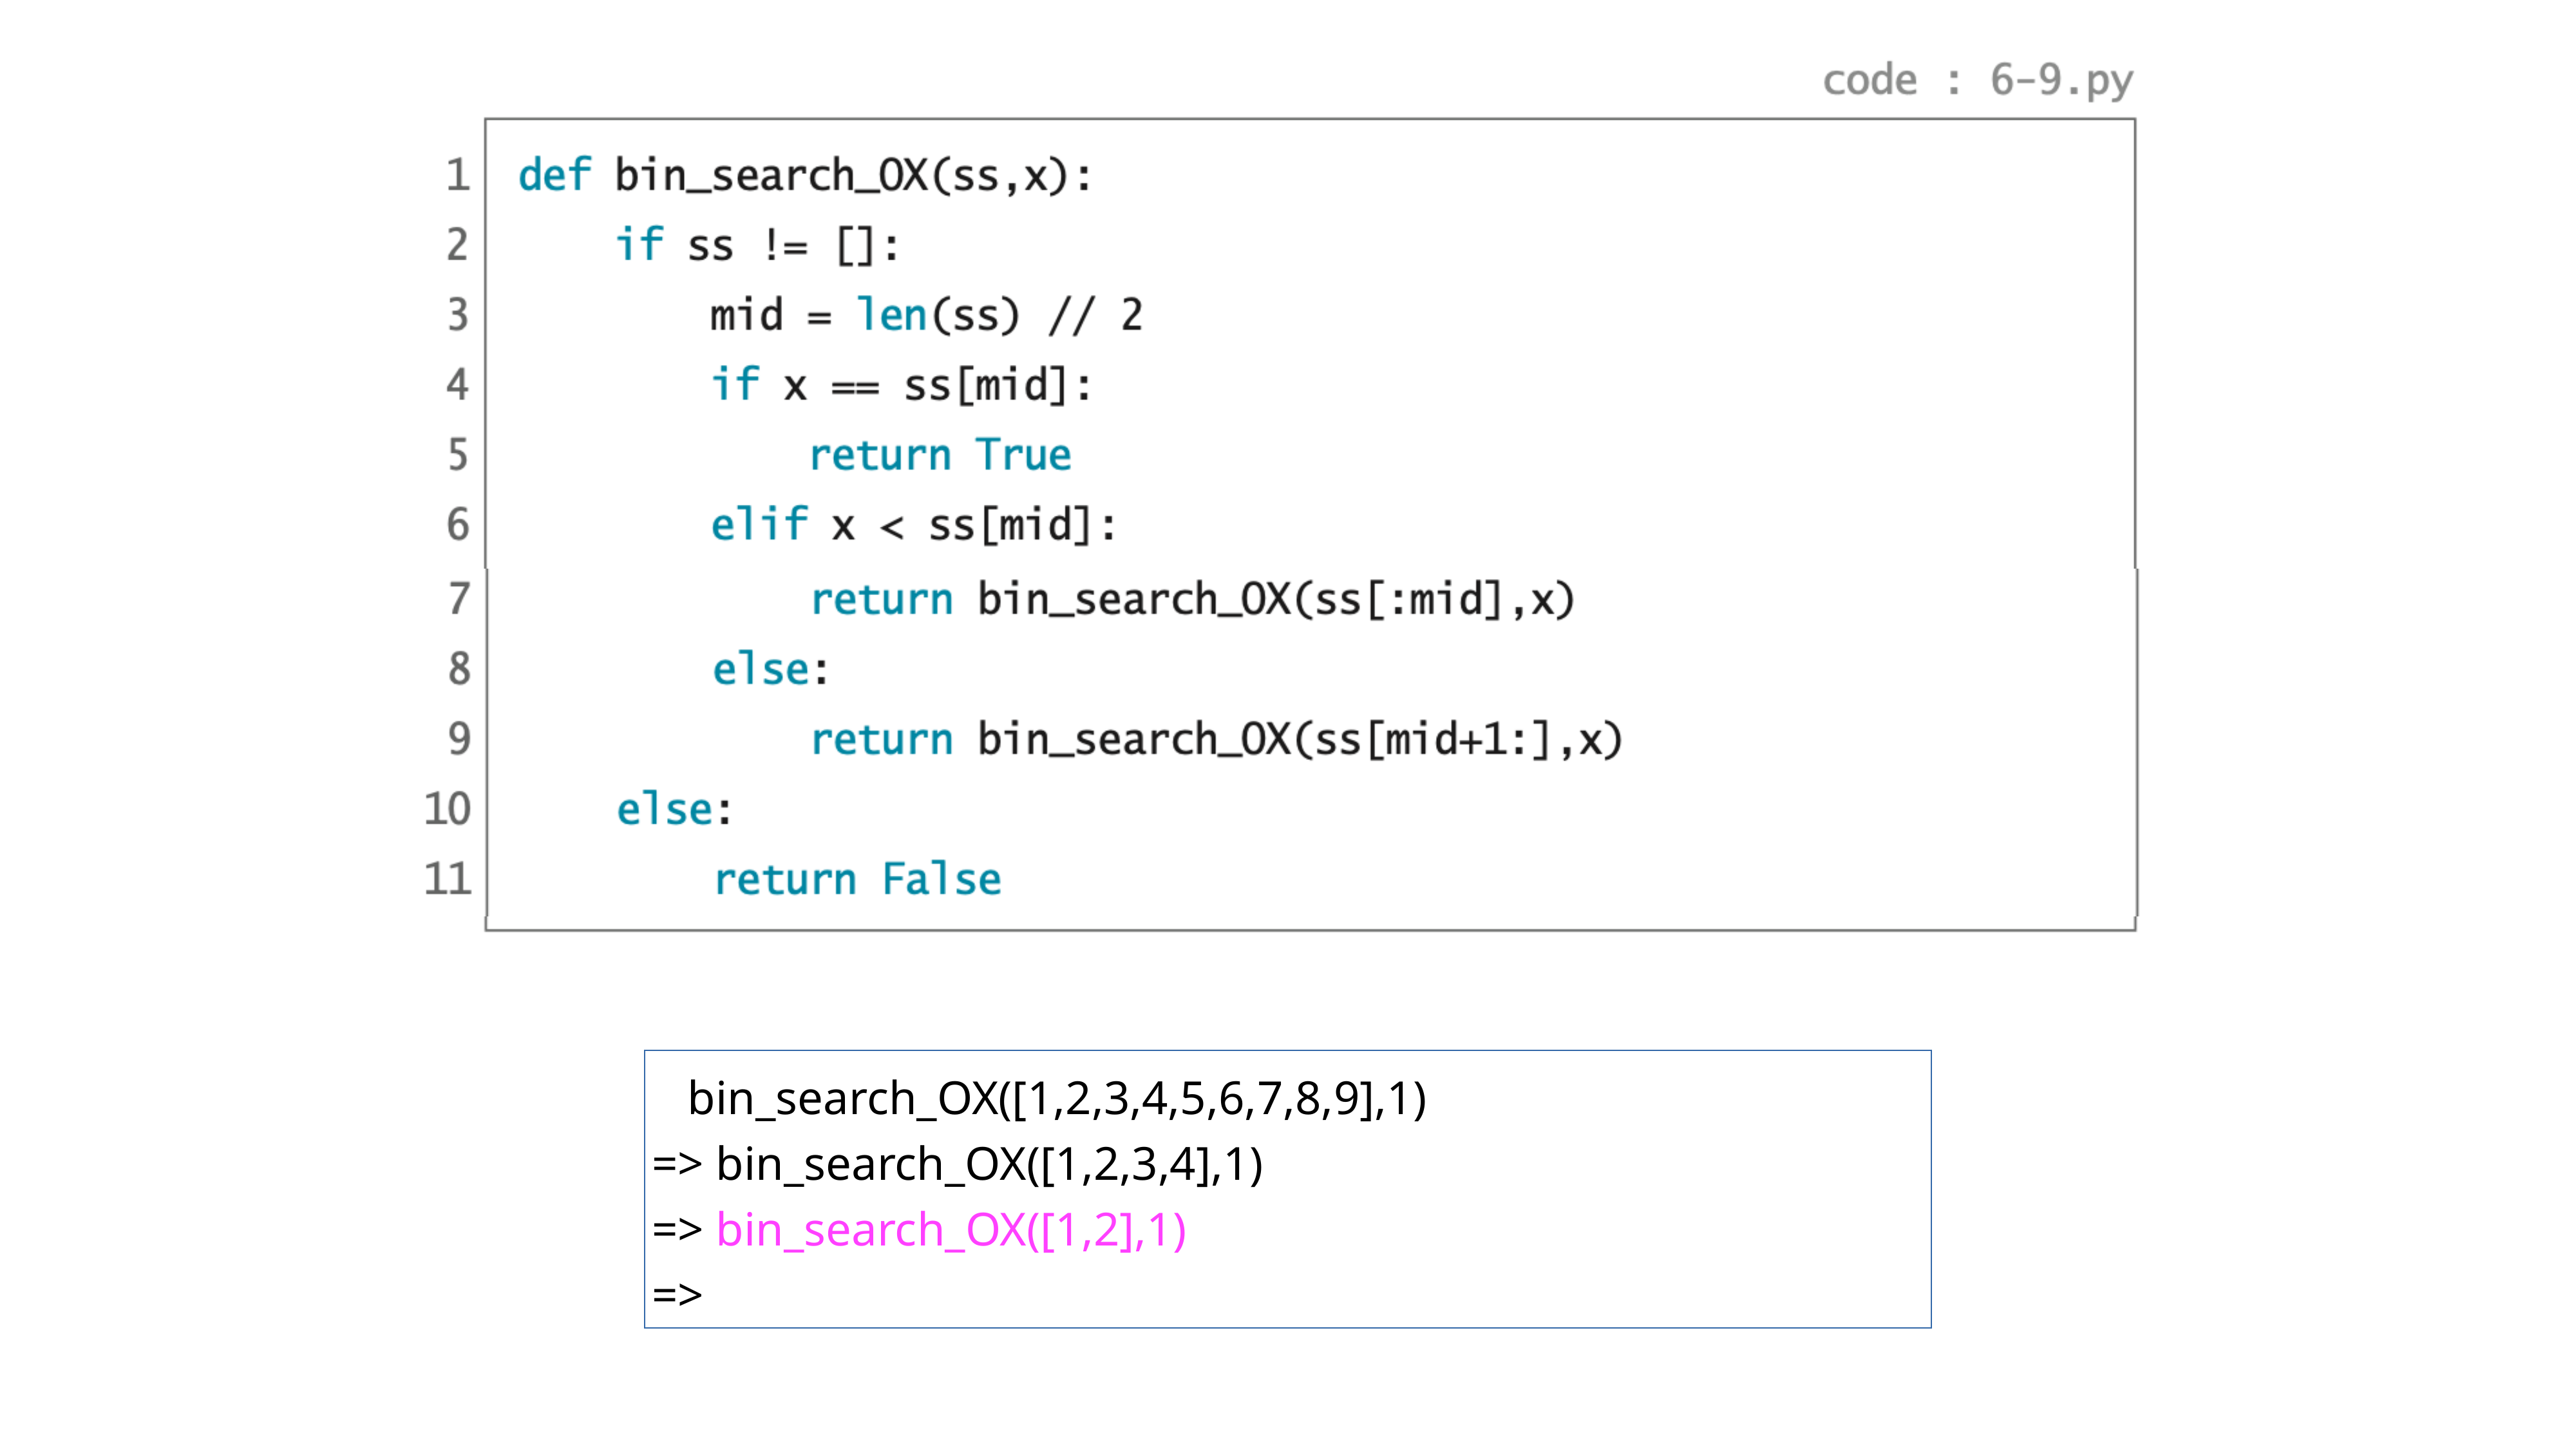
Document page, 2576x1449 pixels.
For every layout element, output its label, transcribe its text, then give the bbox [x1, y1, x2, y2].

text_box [404, 44, 2154, 943]
text_box bin_search_OX([1,2,3,4,5,6,7,8,9],1) => bin_search_OX([1,2,3,4],1) => bin_search_OX([1,2],1) => [644, 1050, 1932, 1328]
